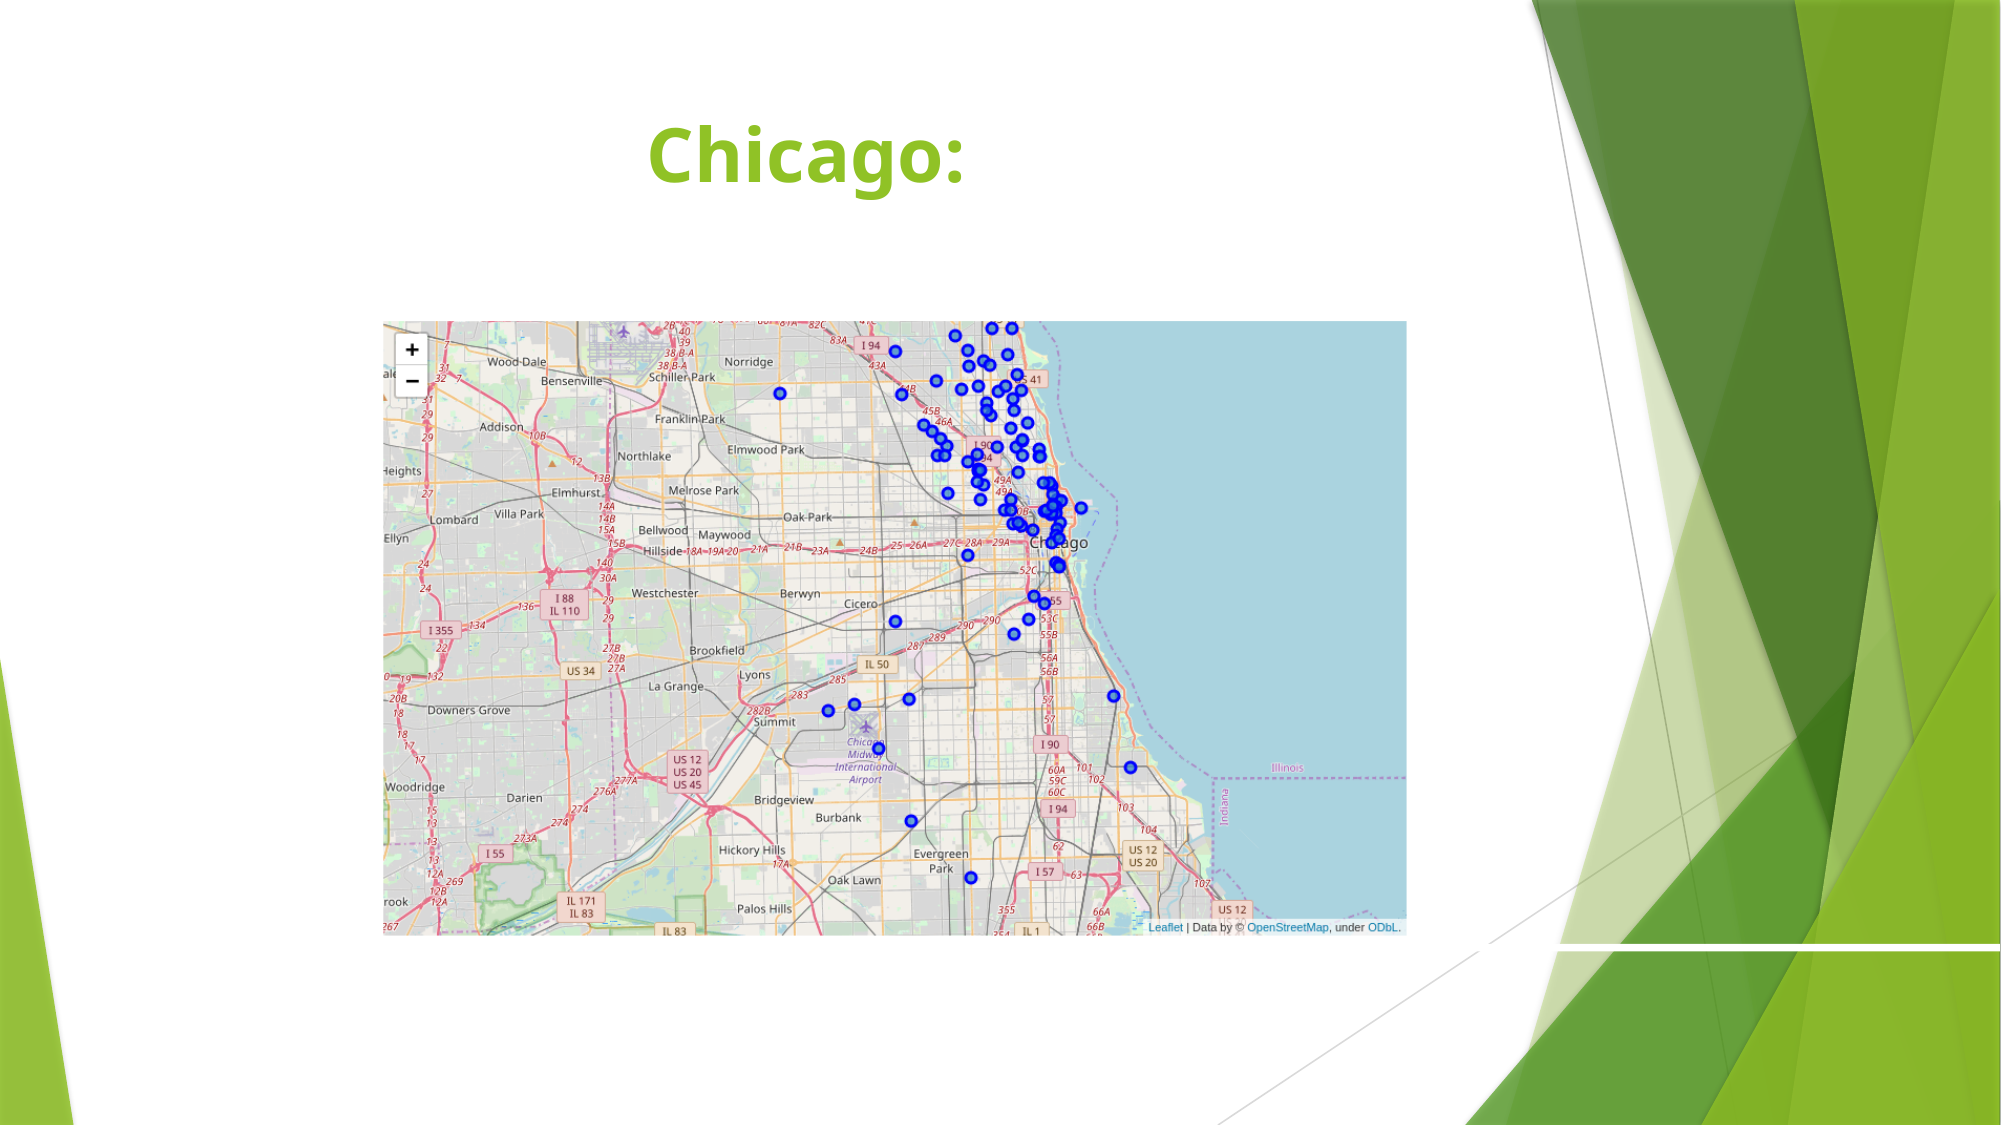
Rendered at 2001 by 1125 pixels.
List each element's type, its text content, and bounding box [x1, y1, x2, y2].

title Chicago: [111, 99, 1522, 317]
text_box [376, 316, 2000, 404]
picture [375, 319, 1416, 945]
text_box [1418, 943, 2000, 952]
